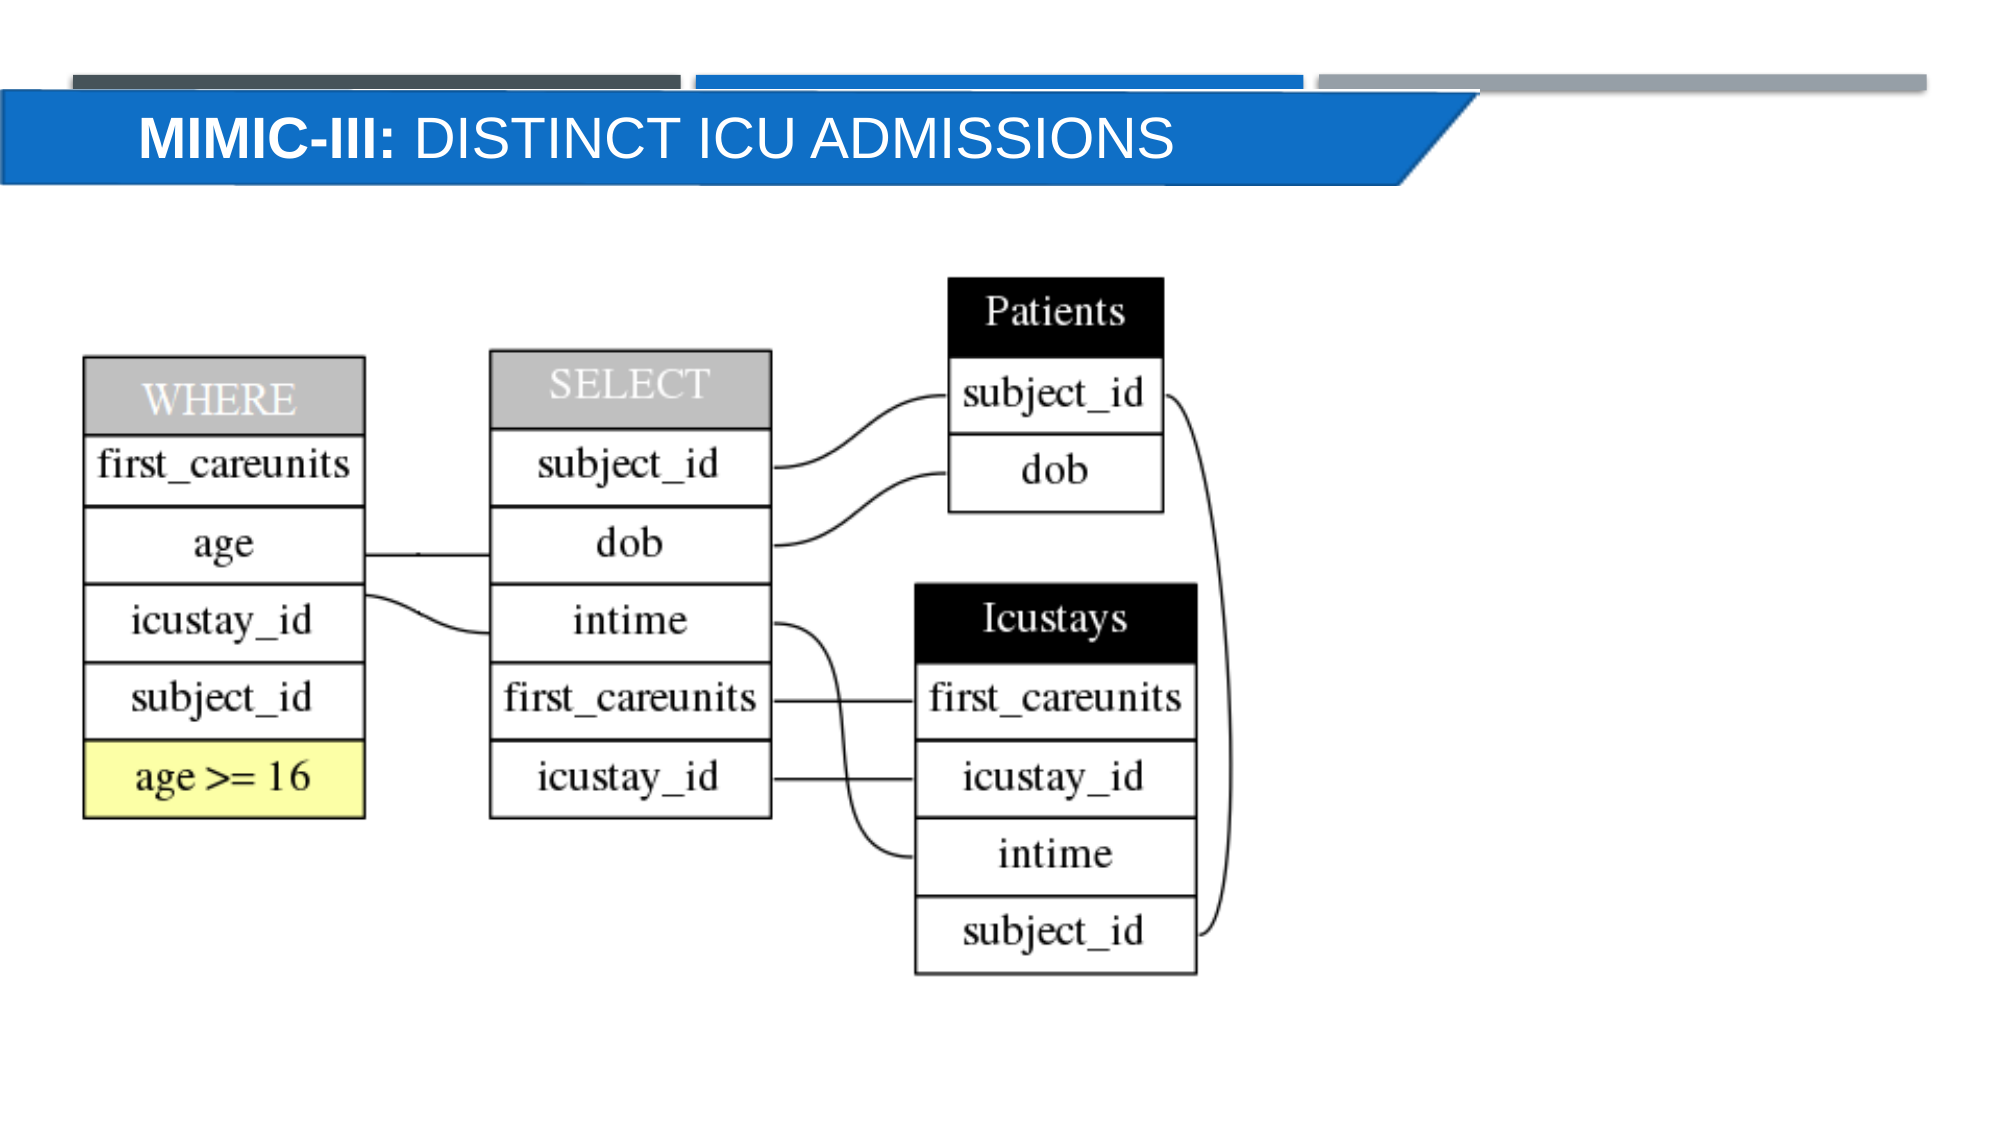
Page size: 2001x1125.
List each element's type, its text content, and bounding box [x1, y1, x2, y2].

picture [0, 89, 1480, 186]
picture [33, 259, 1291, 990]
title MIMIC-III: Distinct ICU Admissions [117, 90, 1709, 201]
